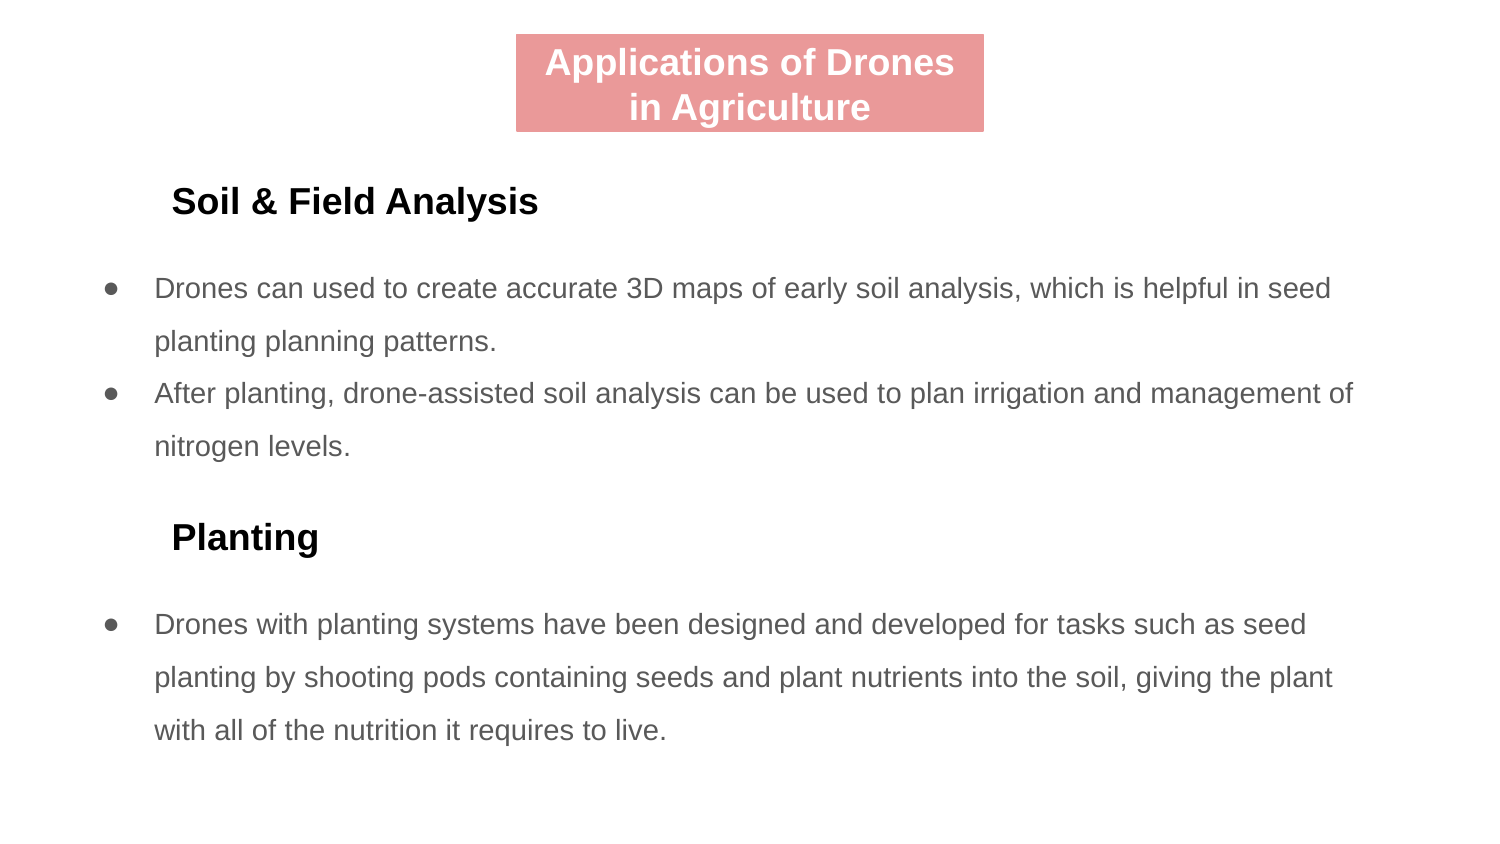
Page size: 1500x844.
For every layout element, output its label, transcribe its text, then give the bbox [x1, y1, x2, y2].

title Soil & Field Analysis [156, 133, 665, 237]
text_box Applications of Drones in Agriculture [517, 34, 983, 132]
title Planting [156, 469, 412, 574]
subtitle Drones with planting systems have been designed and developed for tasks such as seed planting by shooting pods containing seeds and plant nutrients into the soil, giving the plant with all of the nutrition it requires to live. [64, 573, 1386, 825]
subtitle Drones can used to create accurate 3D maps of early soil analysis, which is helpful in seed planting planning patterns. After planting, drone-assisted soil analysis can be used to plan irrigation and management of nitrogen levels. [64, 237, 1436, 470]
